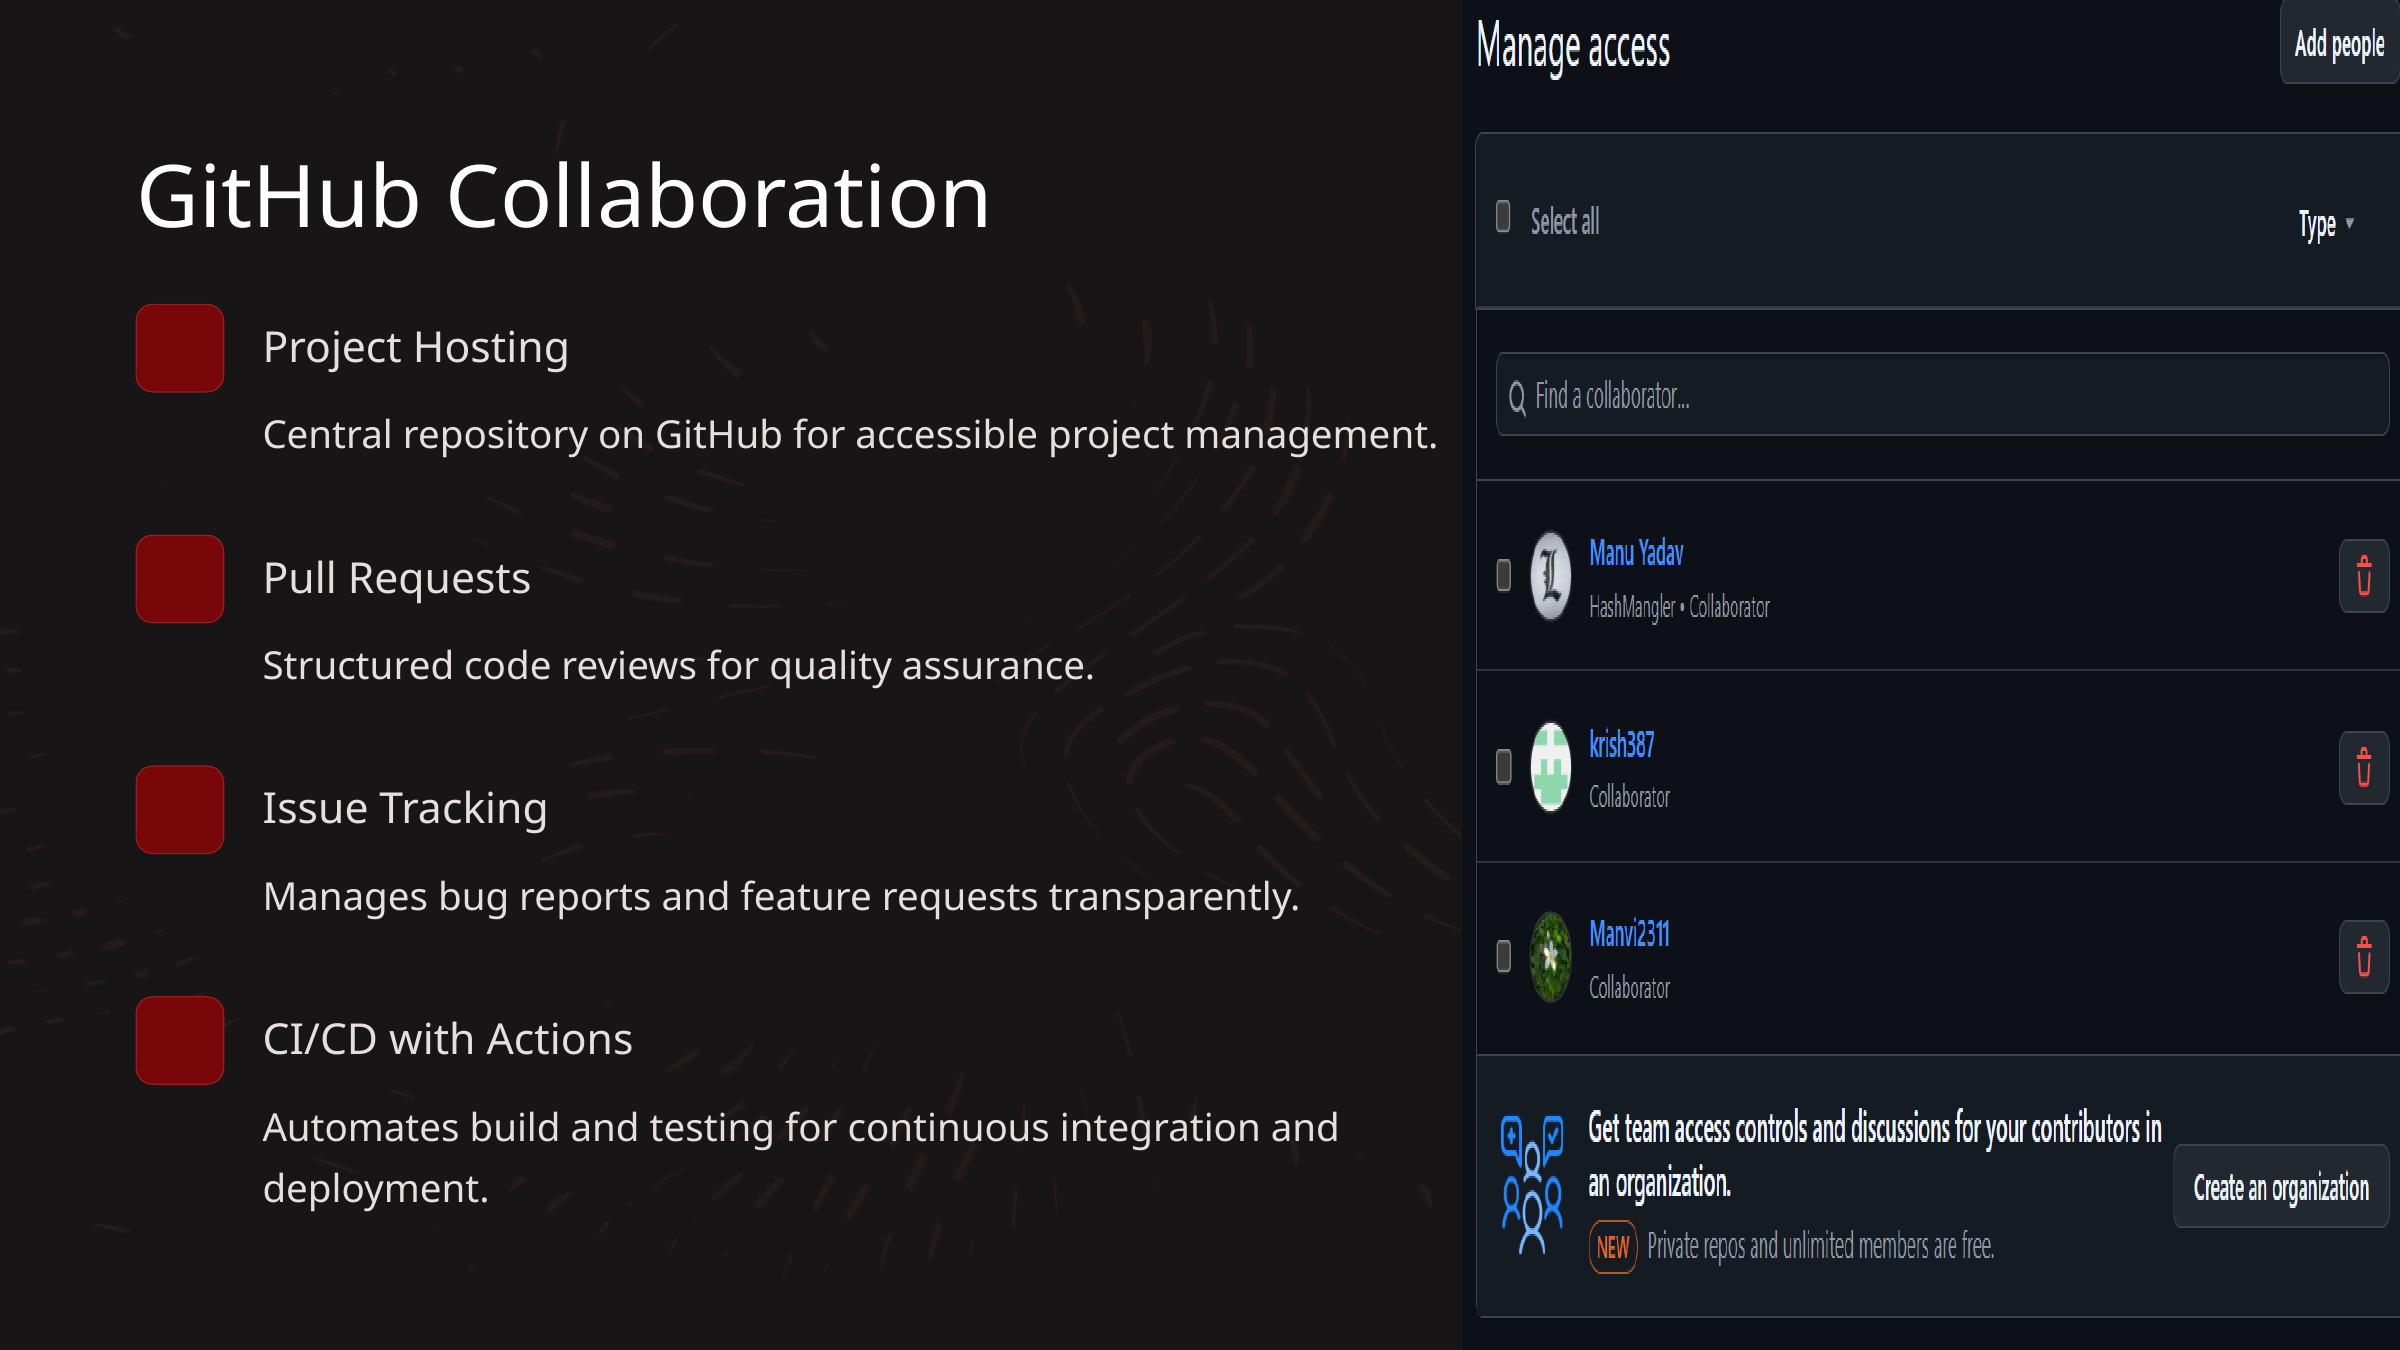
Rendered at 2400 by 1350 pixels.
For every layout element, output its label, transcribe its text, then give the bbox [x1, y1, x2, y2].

picture [1462, 0, 2400, 1350]
text_box [136, 996, 224, 1085]
text_box Issue Tracking [262, 779, 695, 834]
text_box Pull Requests [262, 548, 695, 603]
text_box Automates build and testing for continuous integration and deployment. [262, 1087, 1364, 1212]
text_box Central repository on GitHub for accessible project management. [262, 395, 1364, 458]
text_box CI/CD with Actions [262, 1010, 695, 1065]
text_box [136, 304, 224, 392]
text_box Manages bug reports and feature requests transparently. [262, 856, 1364, 919]
text_box [136, 535, 224, 623]
text_box Structured code reviews for quality assurance. [262, 625, 1364, 689]
text_box Project Hosting [262, 317, 695, 372]
text_box [136, 765, 224, 854]
text_box GitHub Collaboration [136, 137, 1001, 246]
